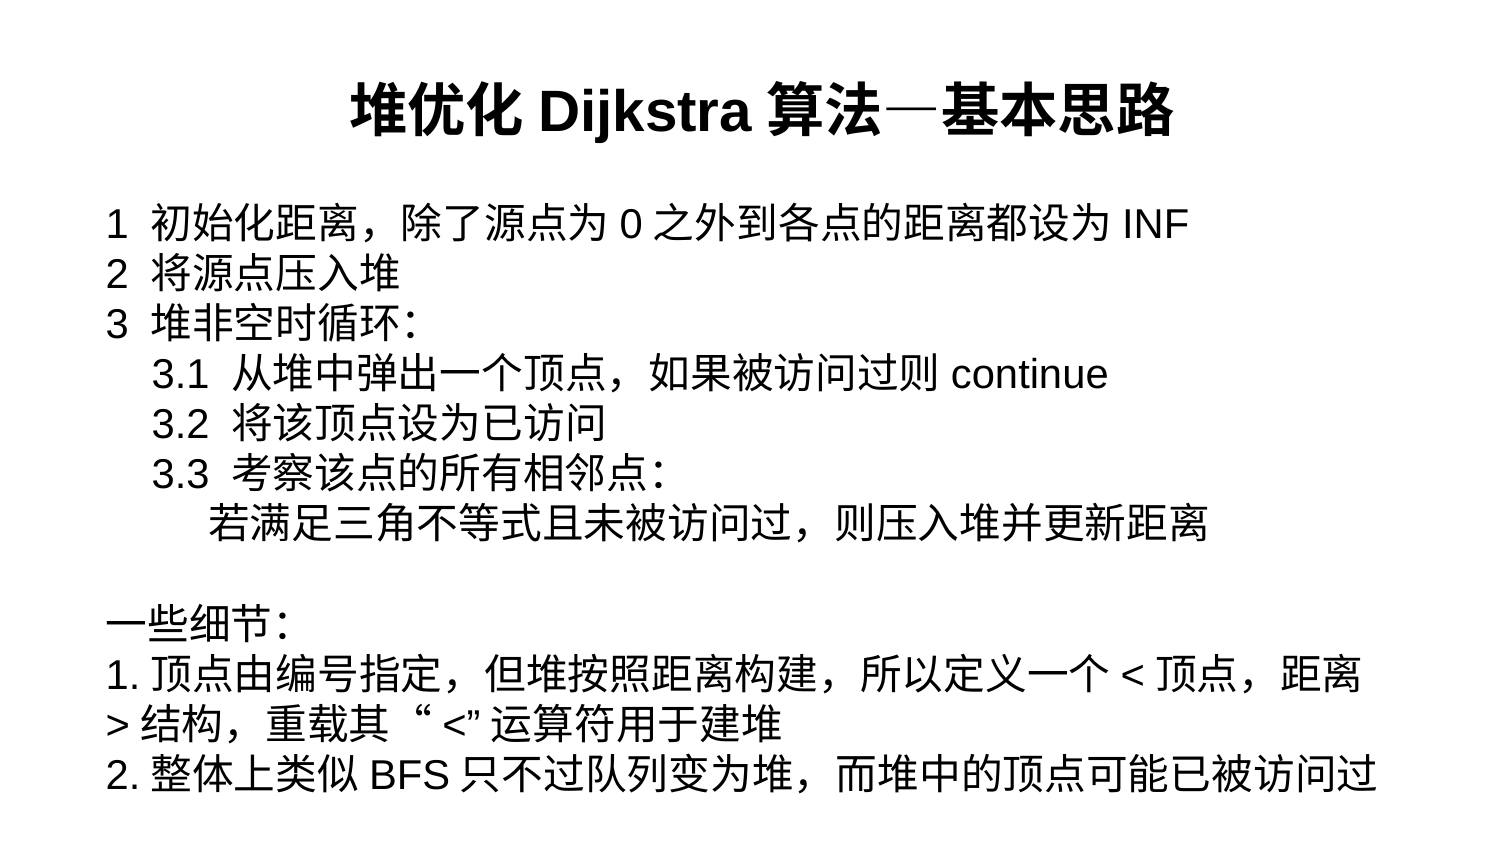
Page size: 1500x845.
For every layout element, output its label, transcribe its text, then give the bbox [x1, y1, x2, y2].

text_box 1 初始化距离，除了源点为0之外到各点的距离都设为INF 2 将源点压入堆 3 堆非空时循环： 3.1 从堆中弹出一个顶点，如果被访问过则continue 3.2 将该顶点设为已访问 3.3 考察该点的所有相邻点： 若满足三角不等式且未被访问过，则压入堆并更新距离 一些细节： 1.顶点由编号指定，但堆按照距离构建，所以定义一个<顶点，距离>结构，重载其“<”运算符用于建堆 2.整体上类似BFS只不过队列变为堆，而堆中的顶点可能已被访问过 [94, 191, 1394, 804]
text_box 堆优化Dijkstra算法—基本思路 [188, 67, 1335, 149]
